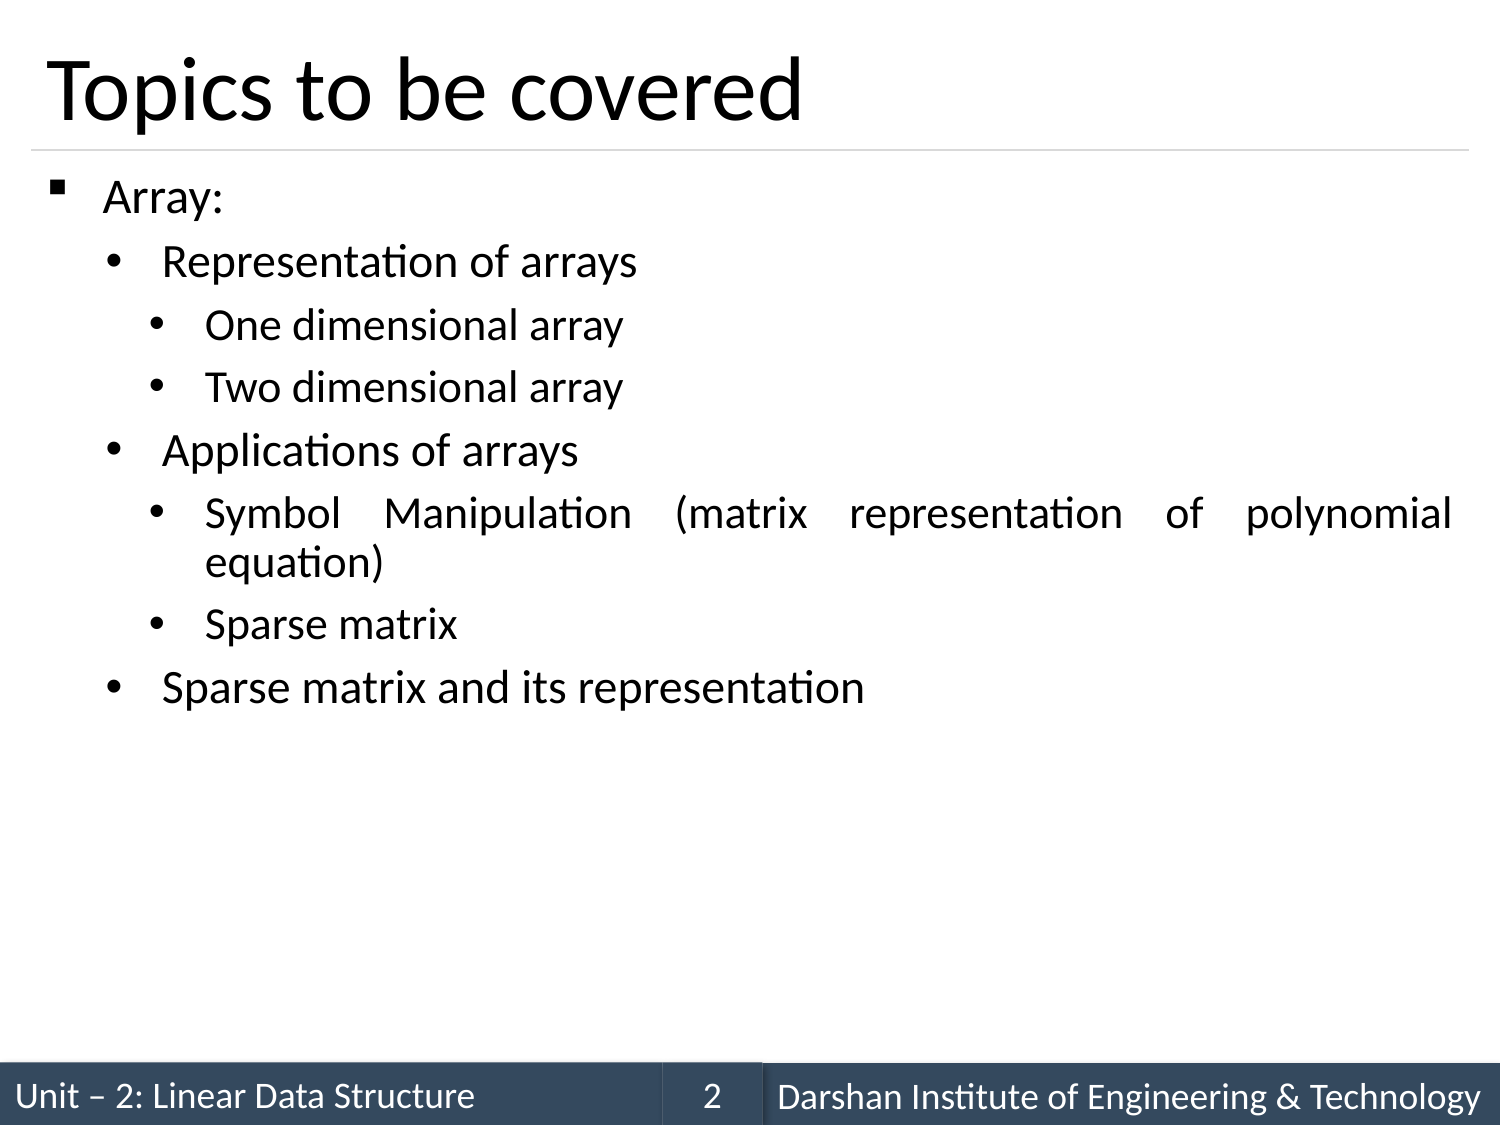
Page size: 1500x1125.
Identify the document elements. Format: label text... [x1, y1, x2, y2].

title Topics to be covered [31, 17, 1469, 150]
list Array: Representation of arrays One dimensional array Two dimensional array Applications of arrays Symbol Manipulation (matrix representation of polynomial equation) Sparse matrix Sparse matrix and its representation [31, 162, 1469, 1038]
